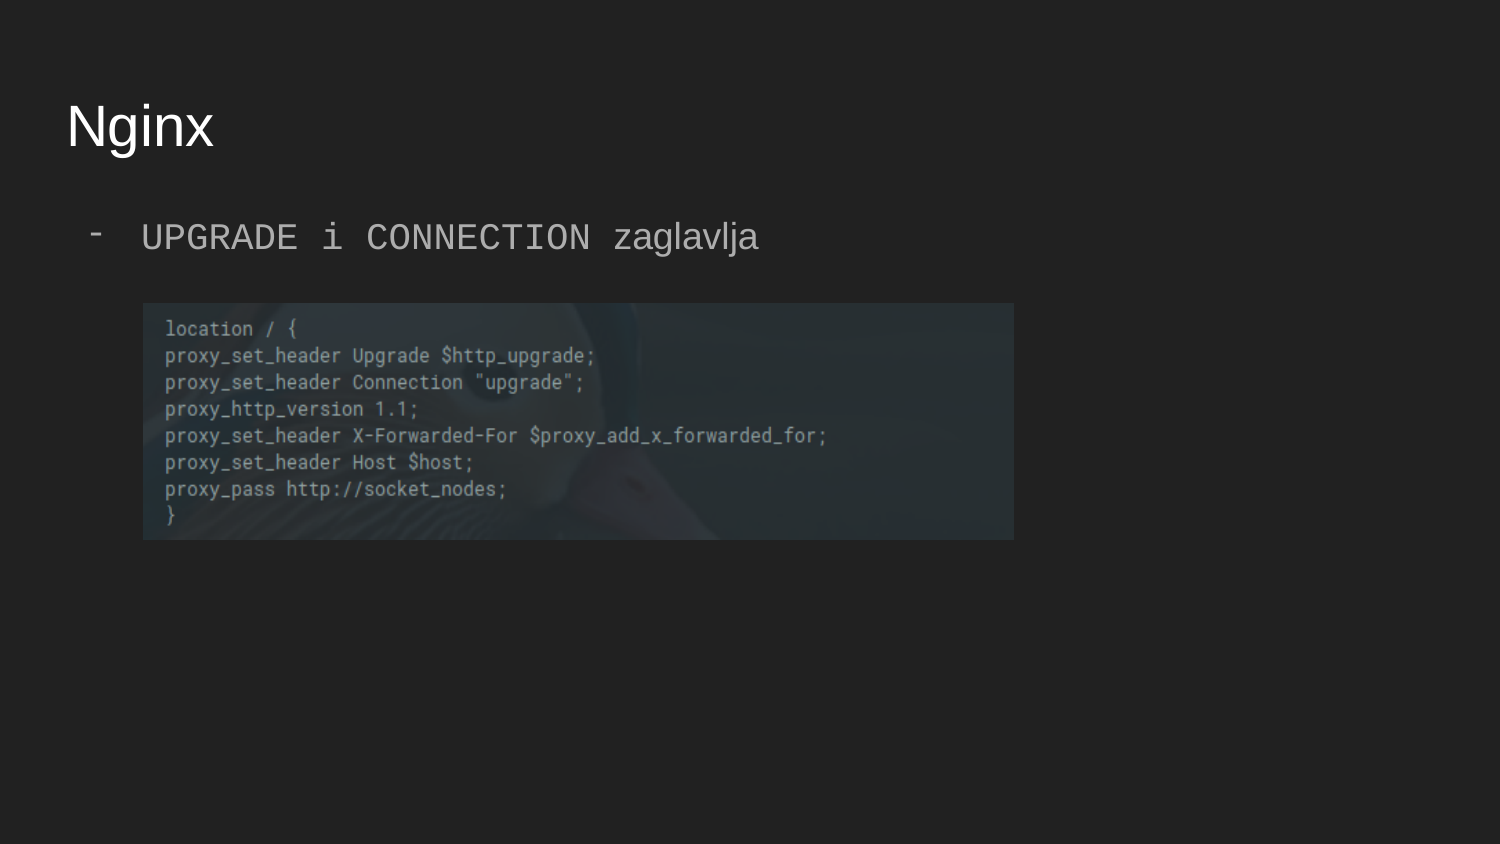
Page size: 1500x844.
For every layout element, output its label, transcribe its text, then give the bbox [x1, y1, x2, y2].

list UPGRADE i CONNECTION zaglavlja [51, 190, 1449, 751]
title Nginx [51, 72, 1449, 167]
picture [142, 303, 1015, 541]
